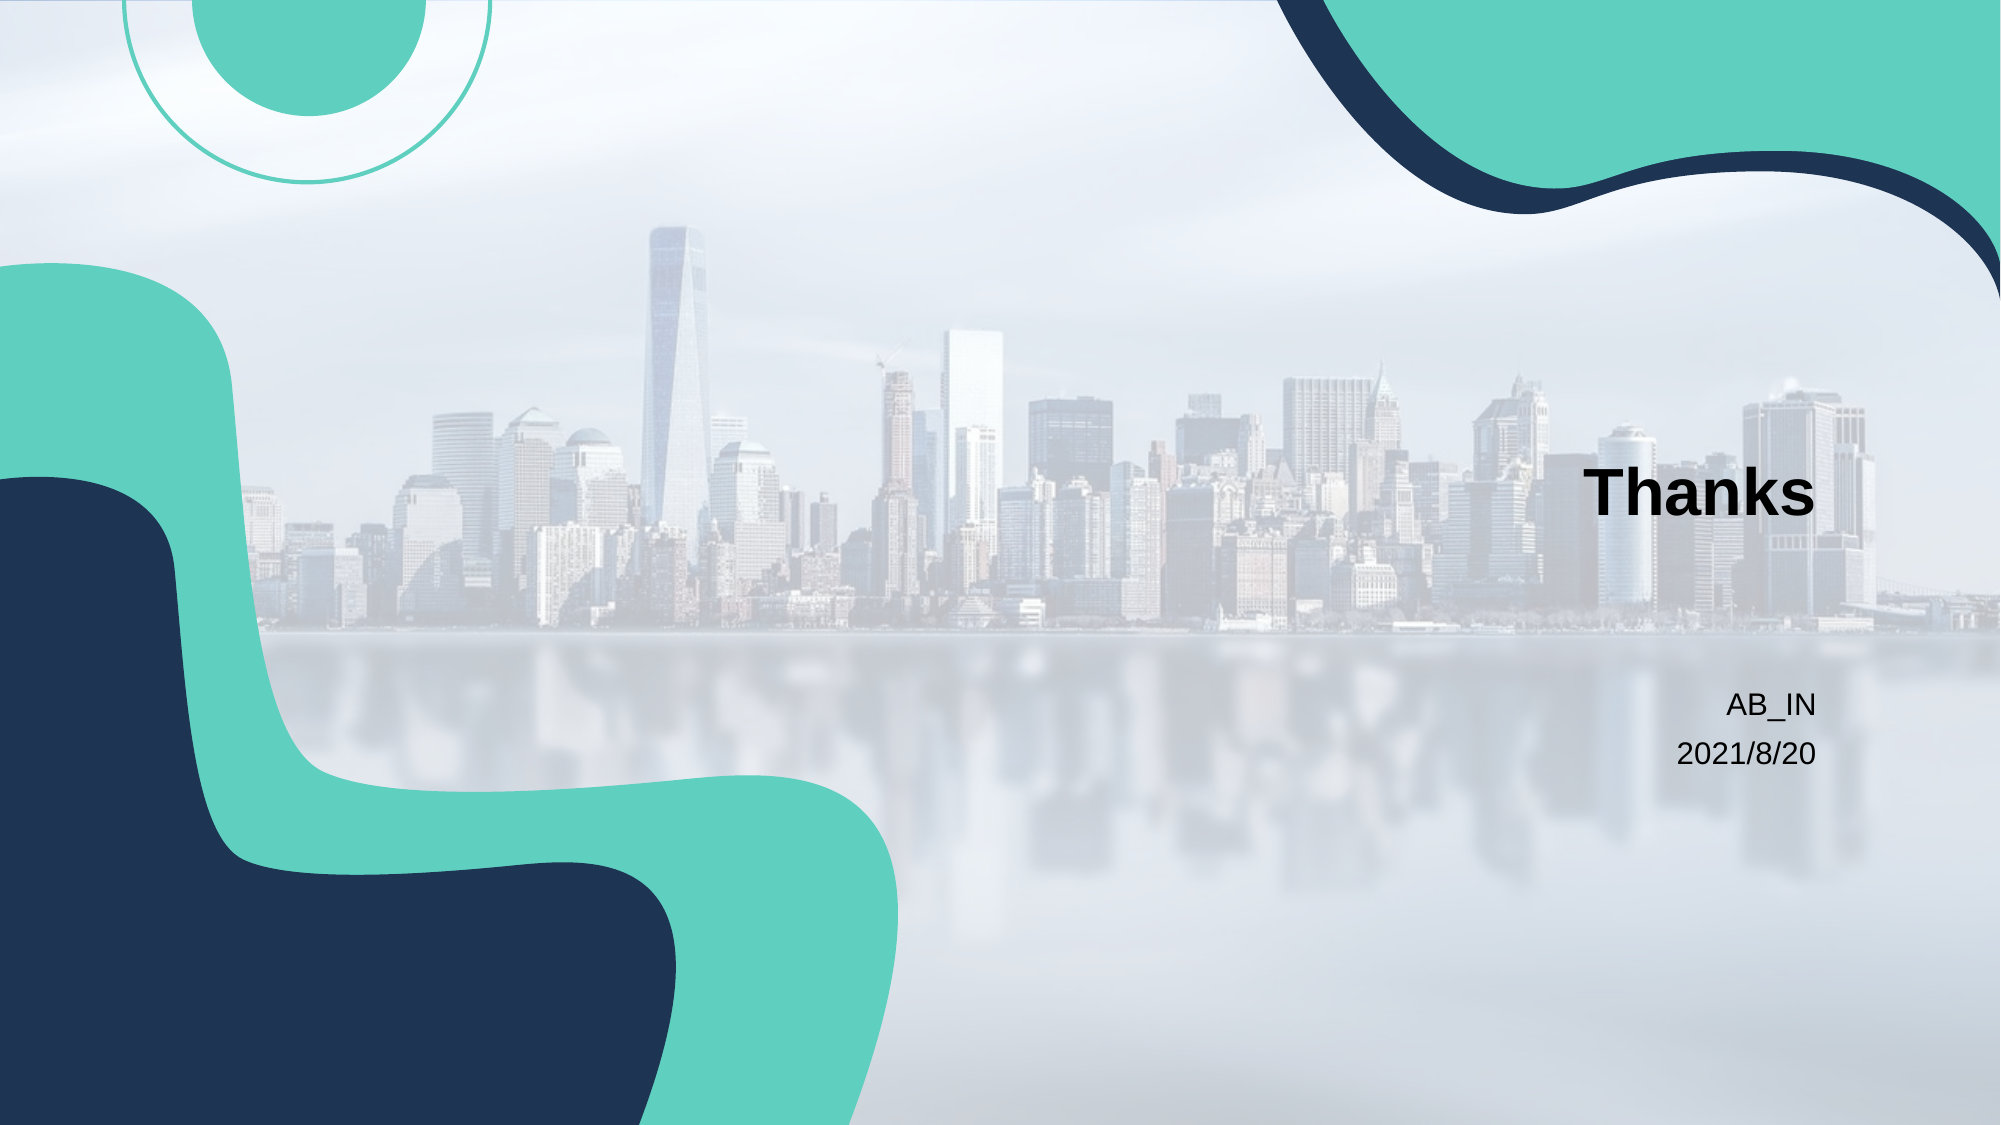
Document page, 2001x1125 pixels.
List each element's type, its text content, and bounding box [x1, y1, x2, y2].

list 2021/8/20 [858, 730, 1832, 781]
list AB_IN [858, 681, 1832, 730]
title Thanks [858, 351, 1832, 618]
